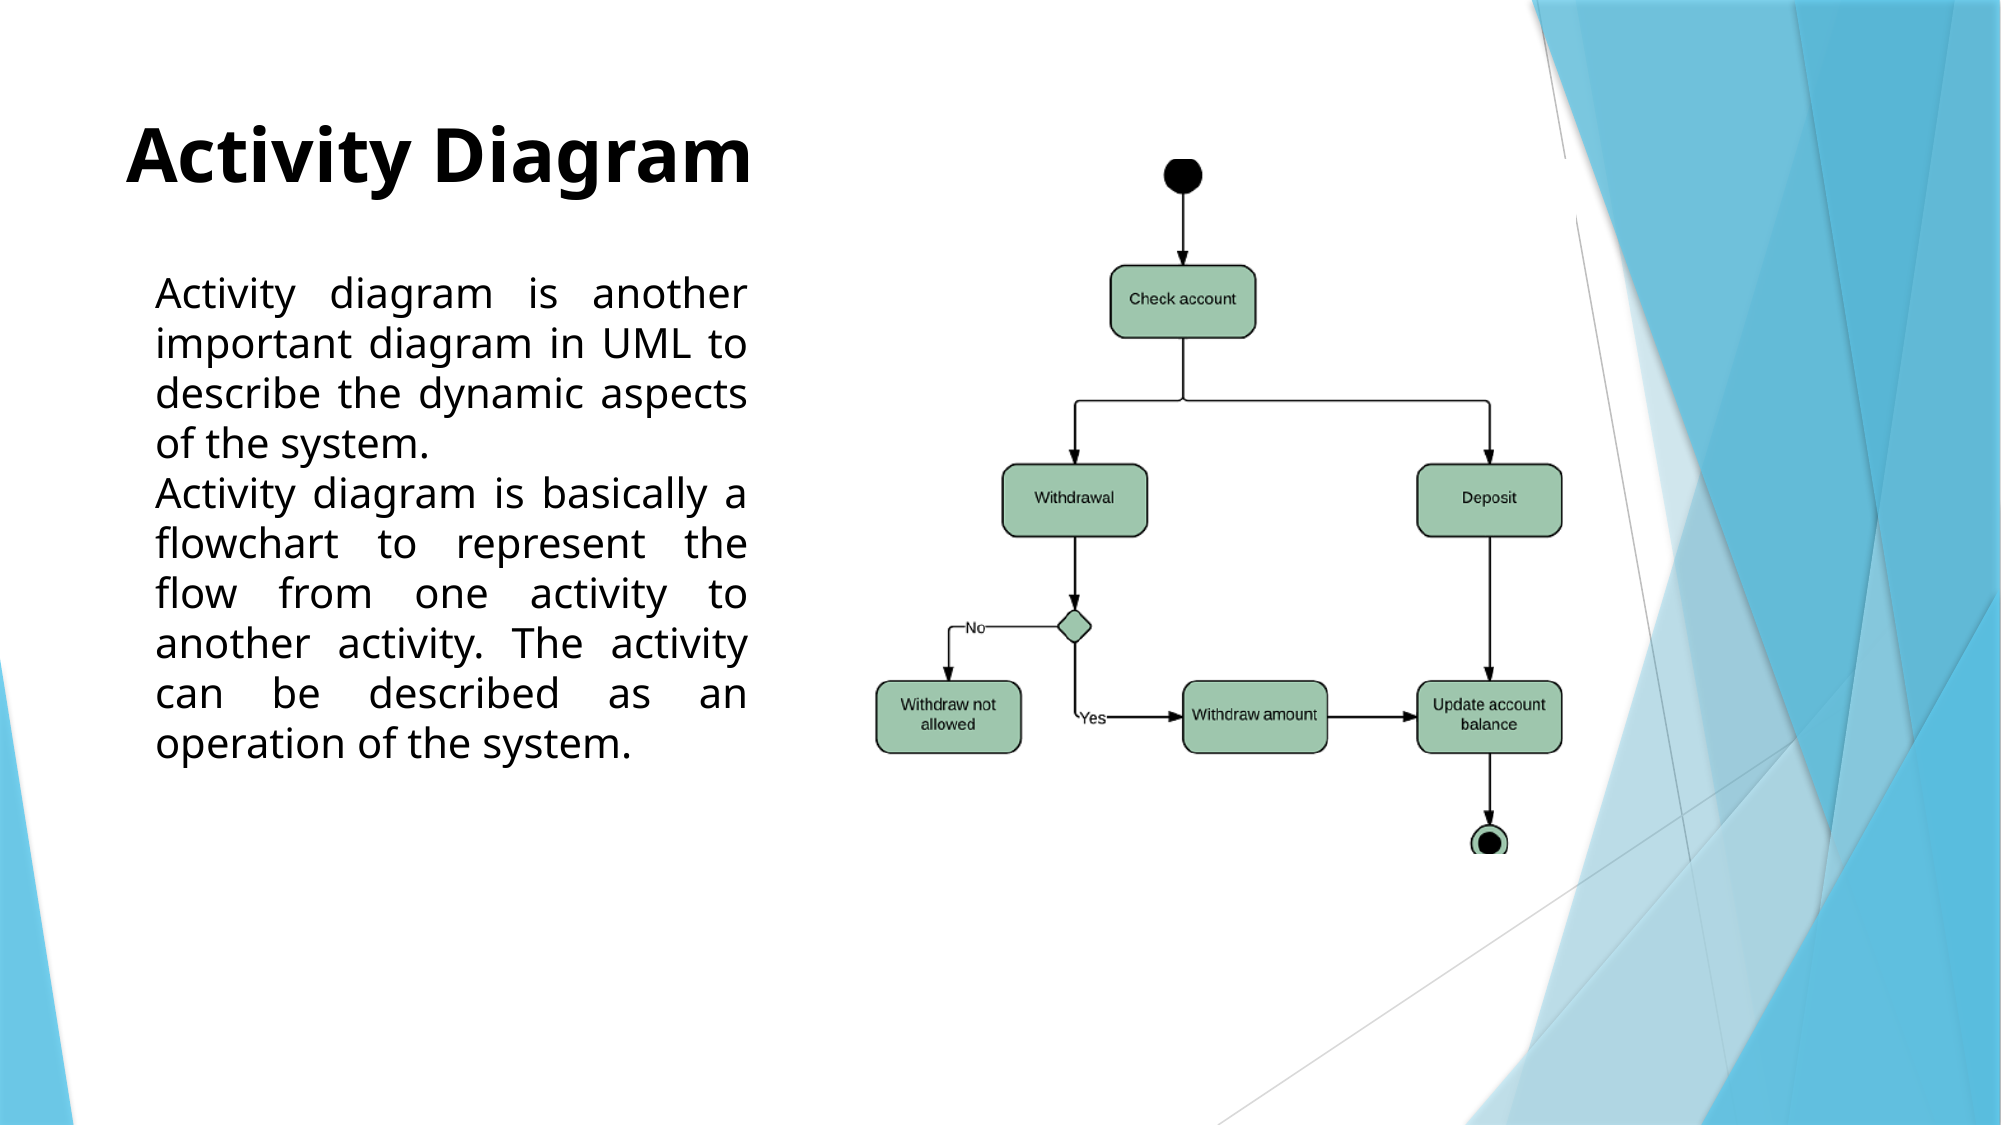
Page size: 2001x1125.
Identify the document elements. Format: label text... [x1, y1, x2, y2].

text_box Activity diagram is another important diagram in UML to describe the dynamic aspects of the system. Activity diagram is basically a flowchart to represent the flow from one activity to another activity. The activity can be described as an operation of the system. [140, 259, 764, 775]
picture [870, 158, 1577, 854]
title Activity Diagram [111, 99, 1522, 317]
